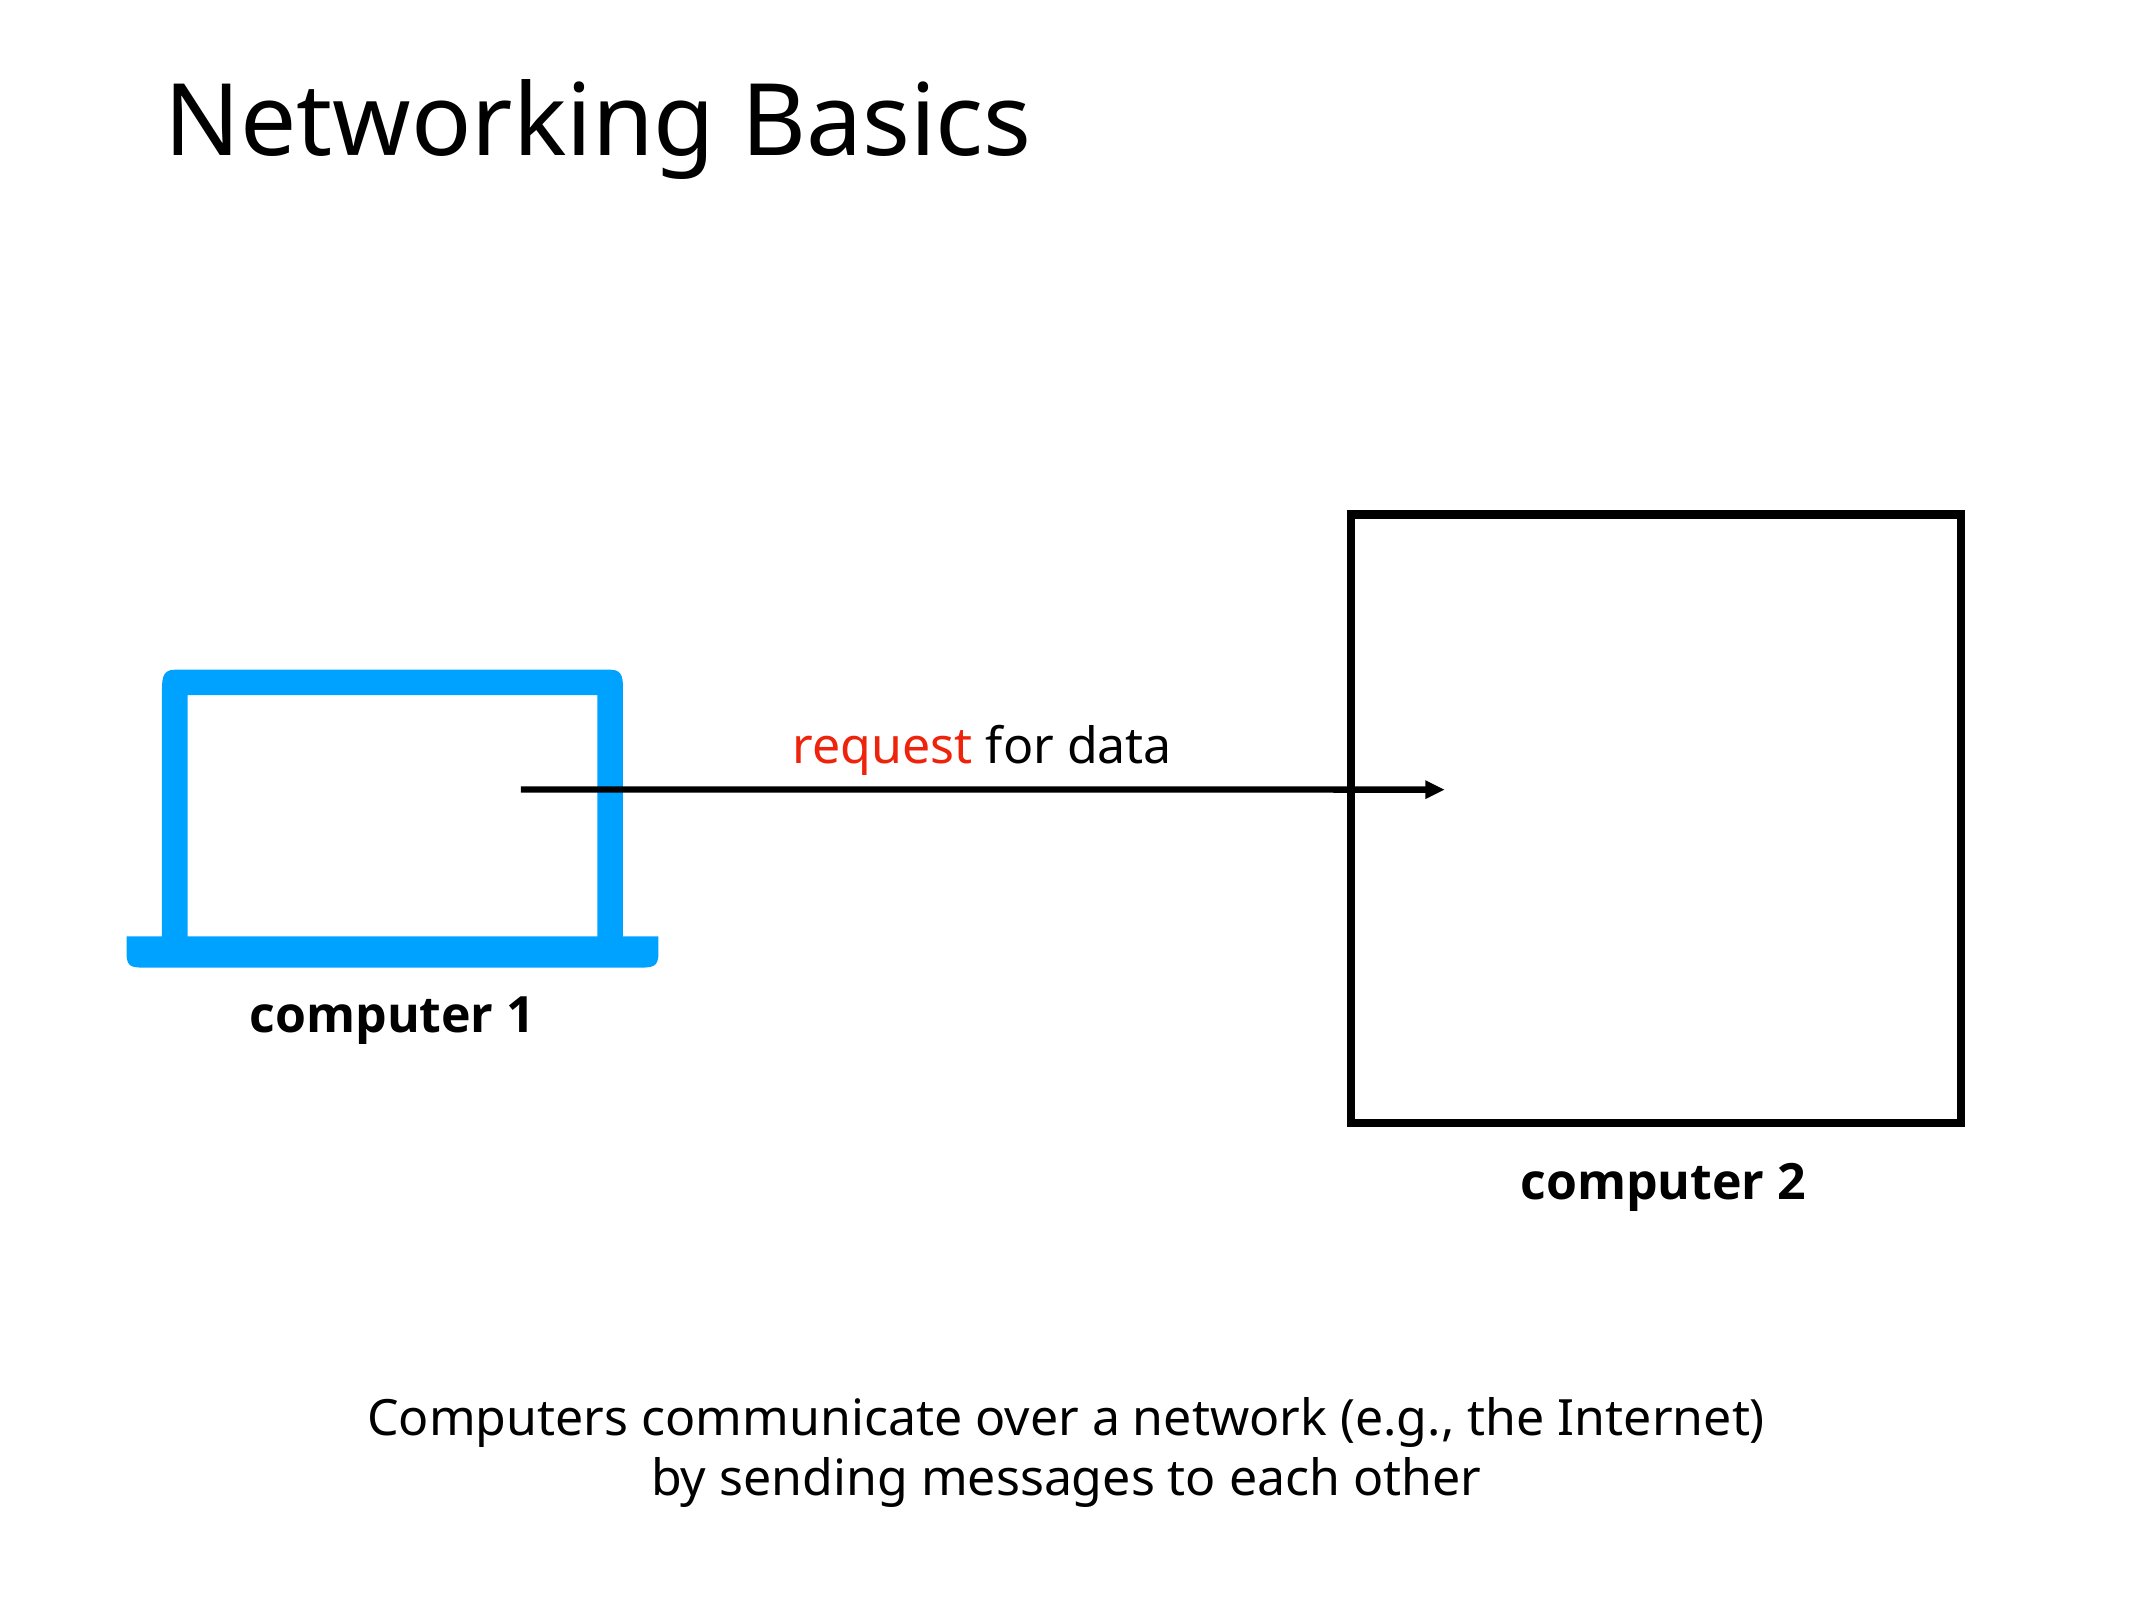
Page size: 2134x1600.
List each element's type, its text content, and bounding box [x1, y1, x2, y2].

text_box [520, 783, 1445, 796]
text_box Computers communicate over a network (e.g., the Internet) by sending messages to each other [359, 1377, 1775, 1515]
title Networking Basics [155, 41, 1978, 191]
text_box computer 1 [241, 974, 544, 1051]
text_box [1350, 514, 1961, 1123]
text_box [126, 669, 659, 968]
text_box request for data [784, 705, 1181, 783]
text_box computer 2 [1512, 1140, 1815, 1218]
